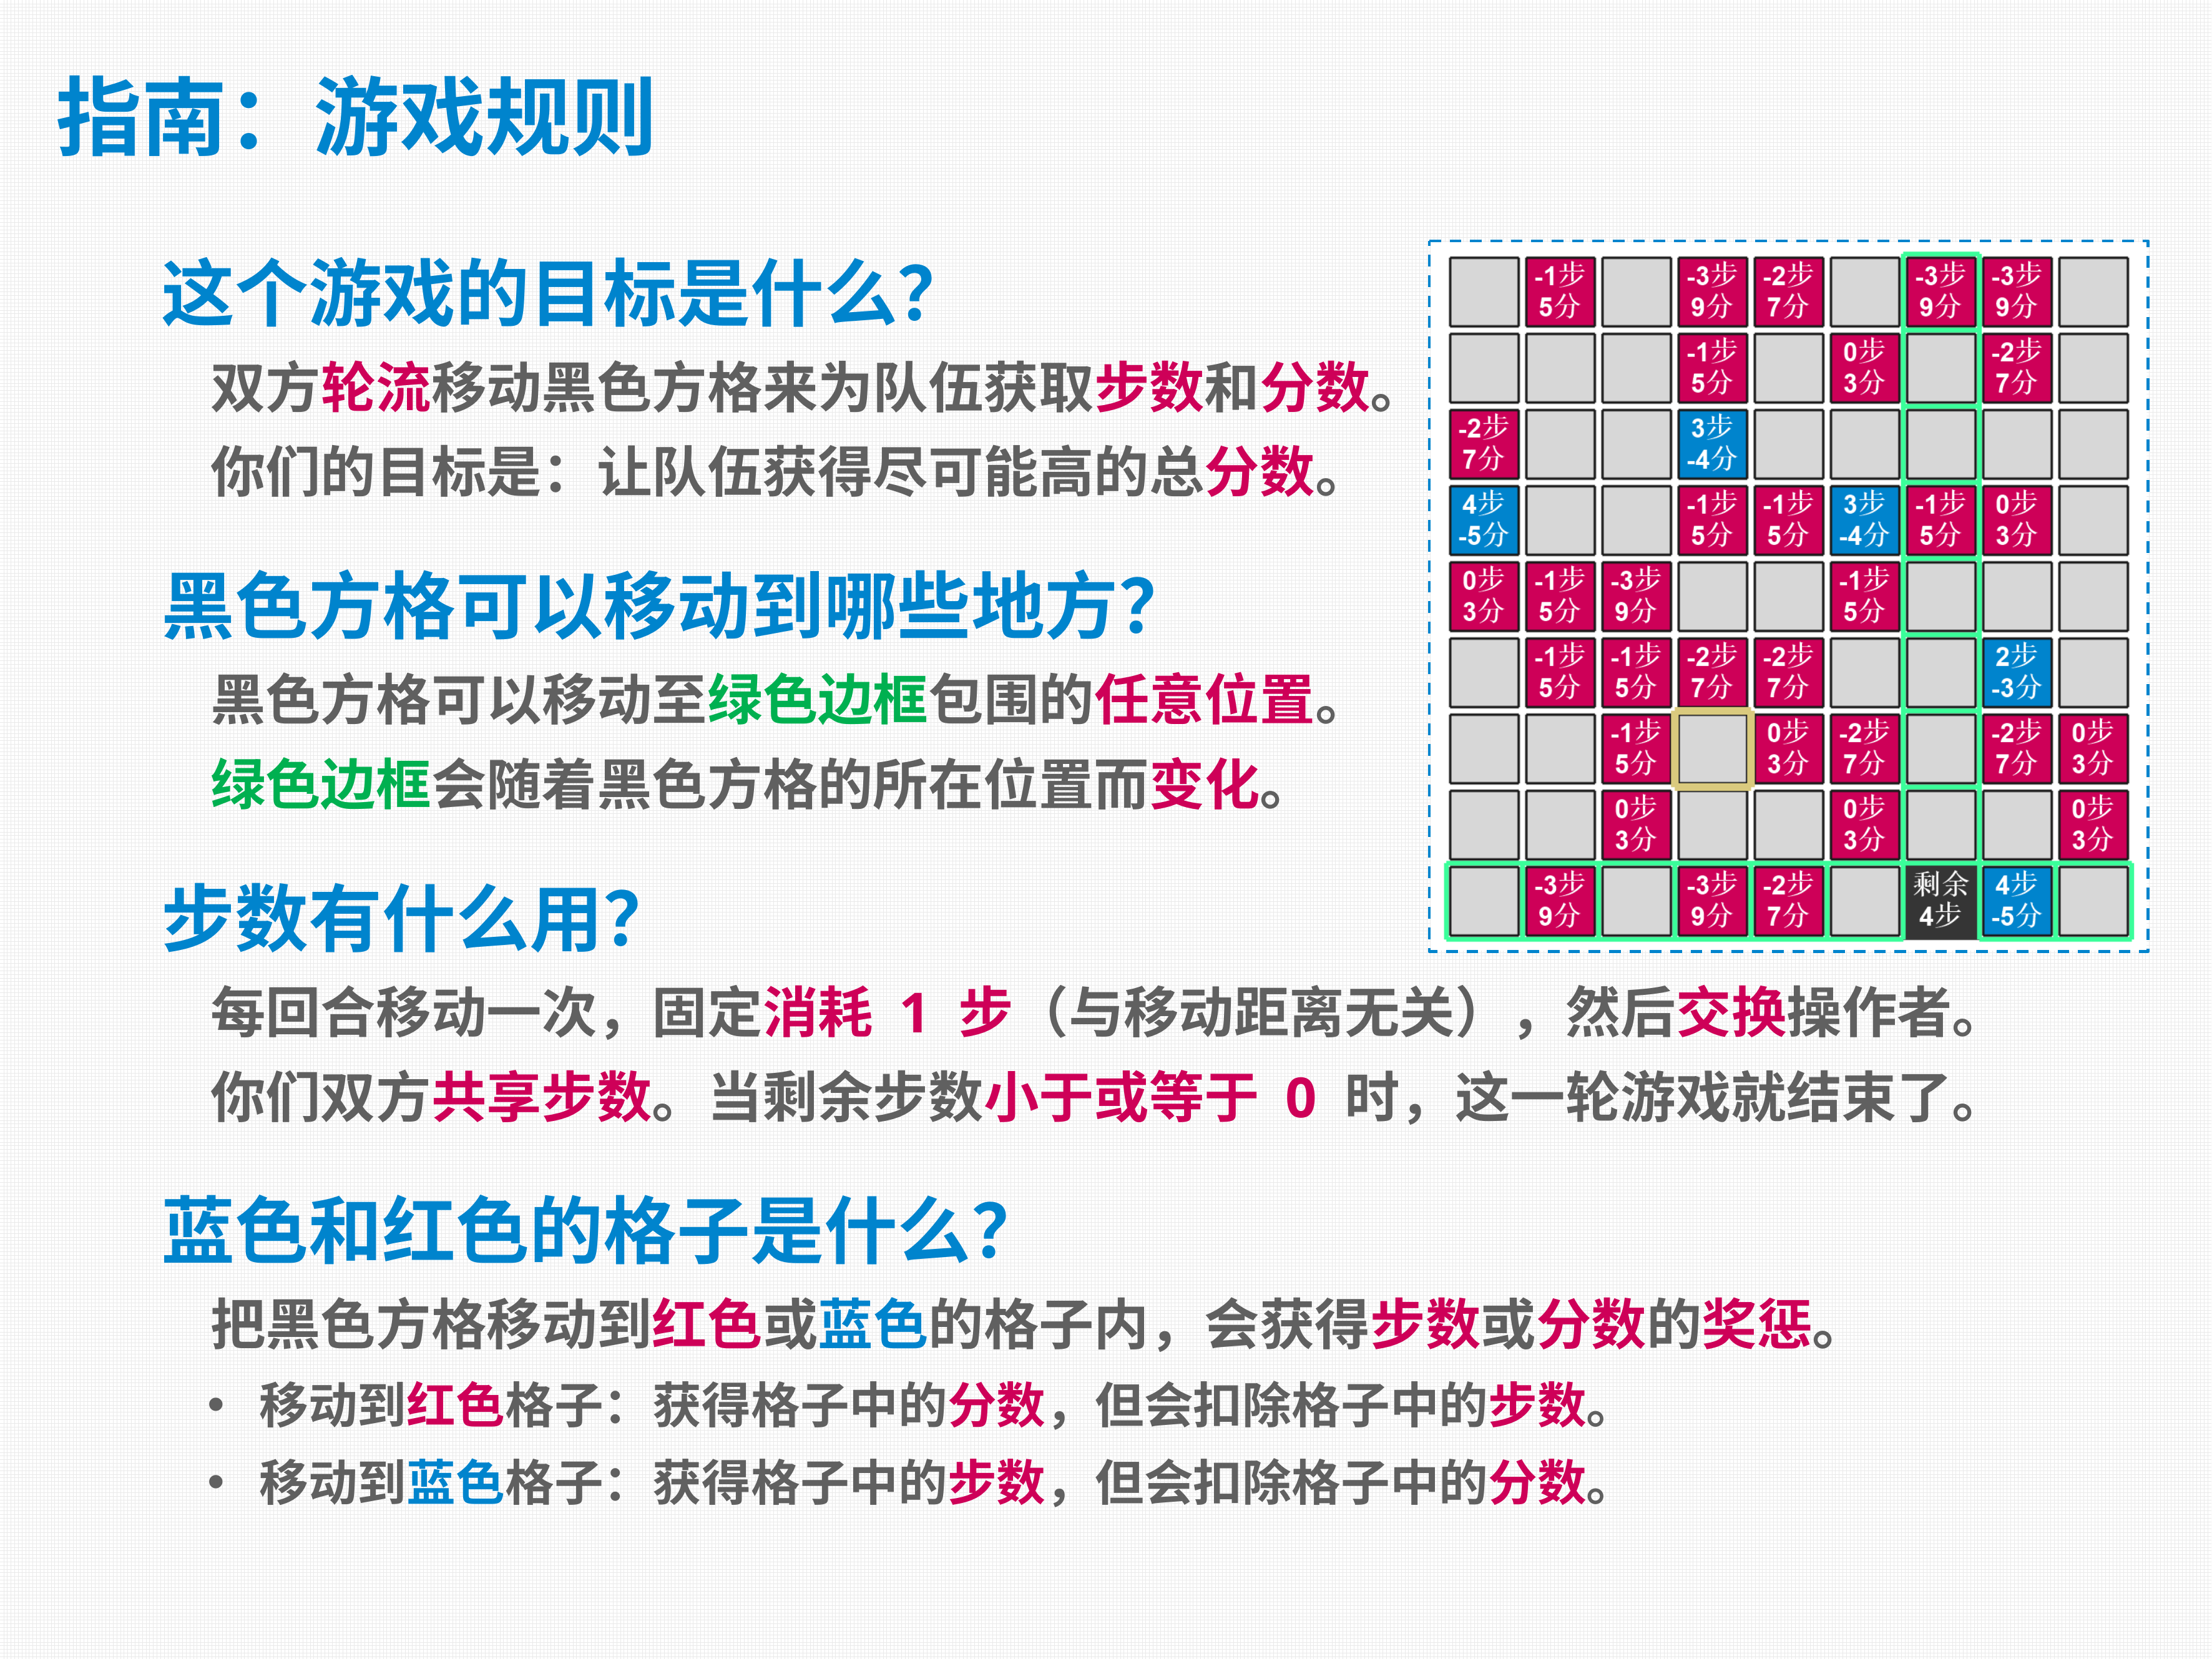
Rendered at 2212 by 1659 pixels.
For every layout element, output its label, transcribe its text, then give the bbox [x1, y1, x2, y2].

list 这个游戏的目标是什么？ 双方轮流移动黑色方格来为队伍获取步数和分数。 你们的目标是：让队伍获得尽可能高的总分数。 黑色方格可以移动到哪些地方？ 黑色方格可以移动至绿色边框包围的任意位置。 绿色边框会随着黑色方格的所在位置而变化。 步数有什么用？ 每回合移动一次，固定消耗 1 步（与移动距离无关），然后交换操作者。 你们双方共享步数。当剩余步数小于或等于 0 时，这一轮游戏就结束了。 蓝色和红色的格子是什么？ 把黑色方格移动到红色或蓝色的格子内，会获得步数或分数的奖惩。 移动到红色格子：获得格子中的分数，但会扣除格子中的步数。 移动到蓝色格子：获得格子中的步数，但会扣除格子中的分数。 [152, 242, 2060, 1538]
picture [1431, 242, 2147, 951]
title 指南：游戏规则 [46, 0, 1484, 243]
